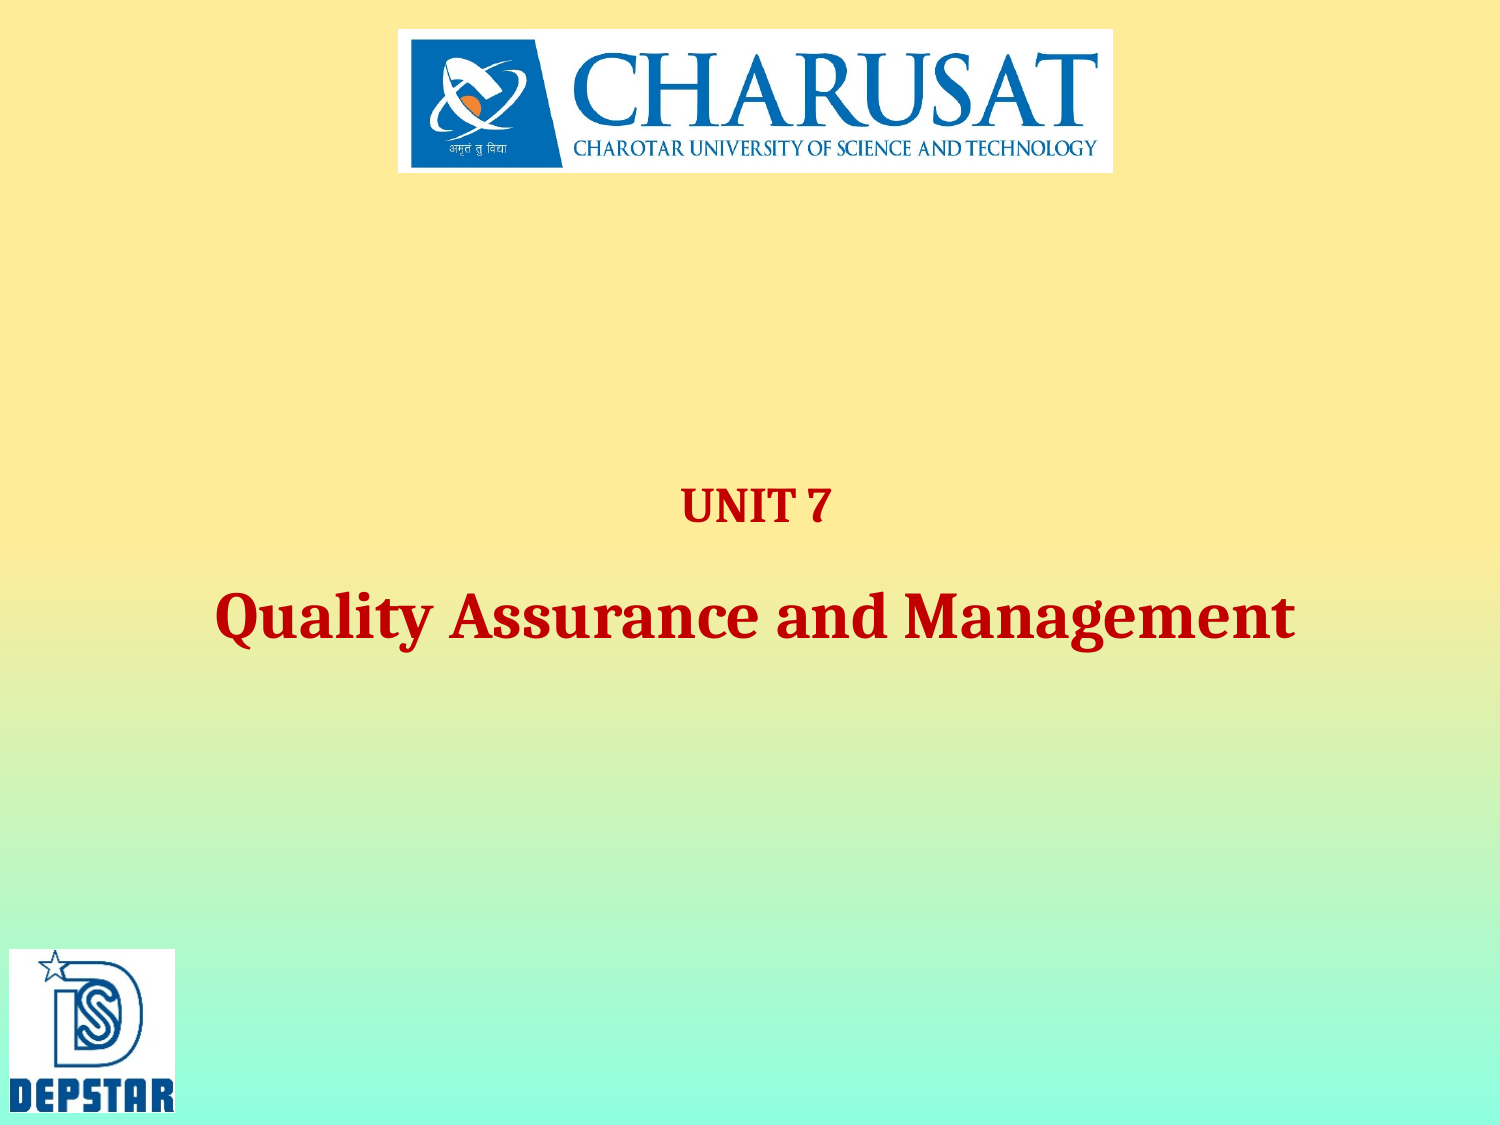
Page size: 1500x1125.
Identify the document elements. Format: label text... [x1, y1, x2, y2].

text_box UNIT 7 Quality Assurance and Management [37, 434, 1475, 740]
picture [397, 28, 1113, 174]
picture [9, 949, 176, 1113]
